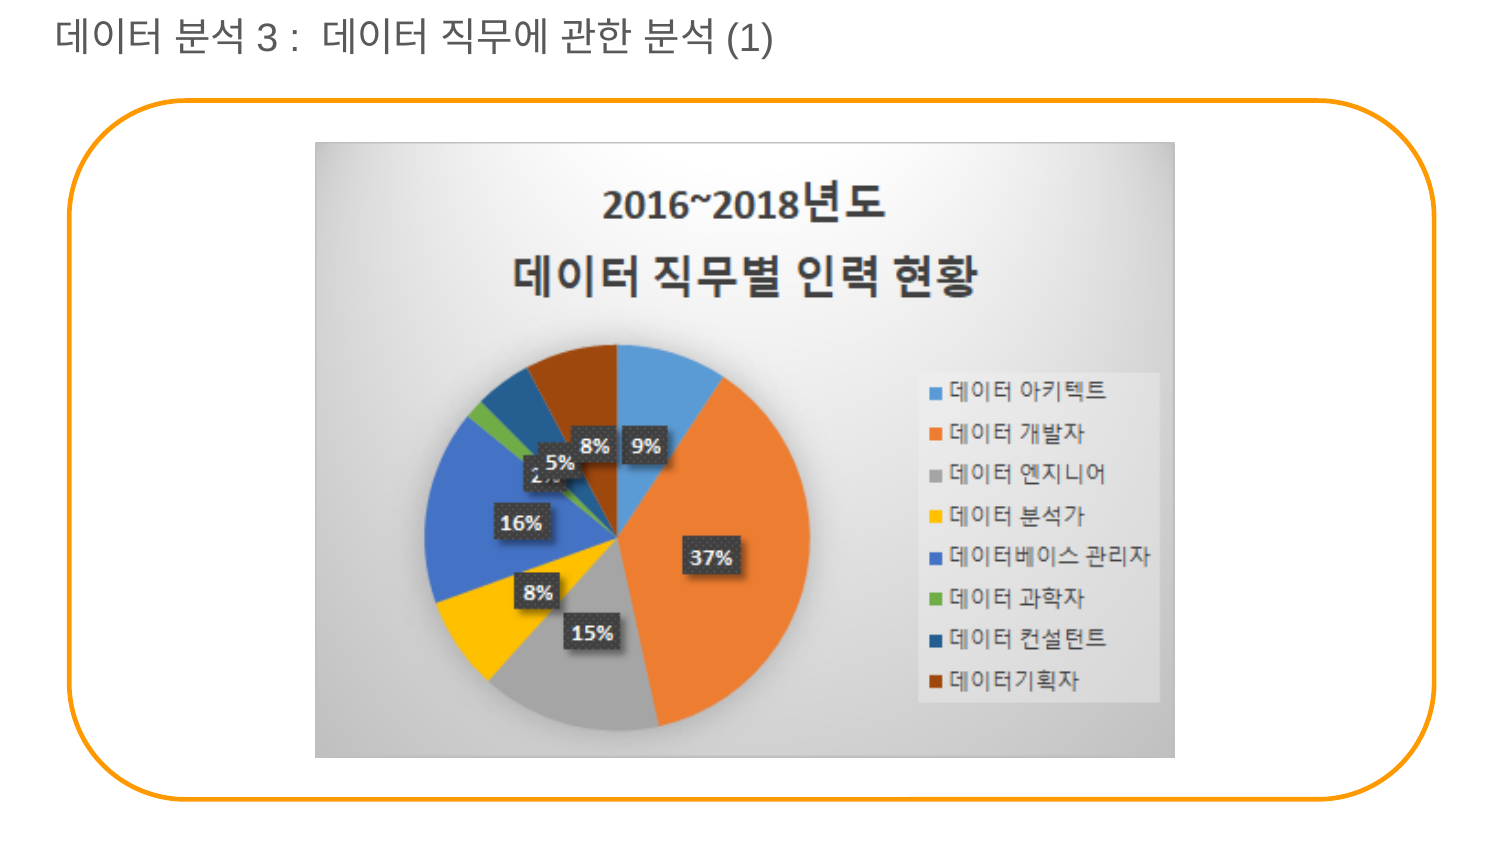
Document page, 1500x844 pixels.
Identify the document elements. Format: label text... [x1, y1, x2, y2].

picture [315, 142, 1175, 758]
text_box 데이터 분석3 : 데이터 직무에 관한 분석(1) [42, 20, 1447, 53]
text_box [69, 100, 1435, 800]
